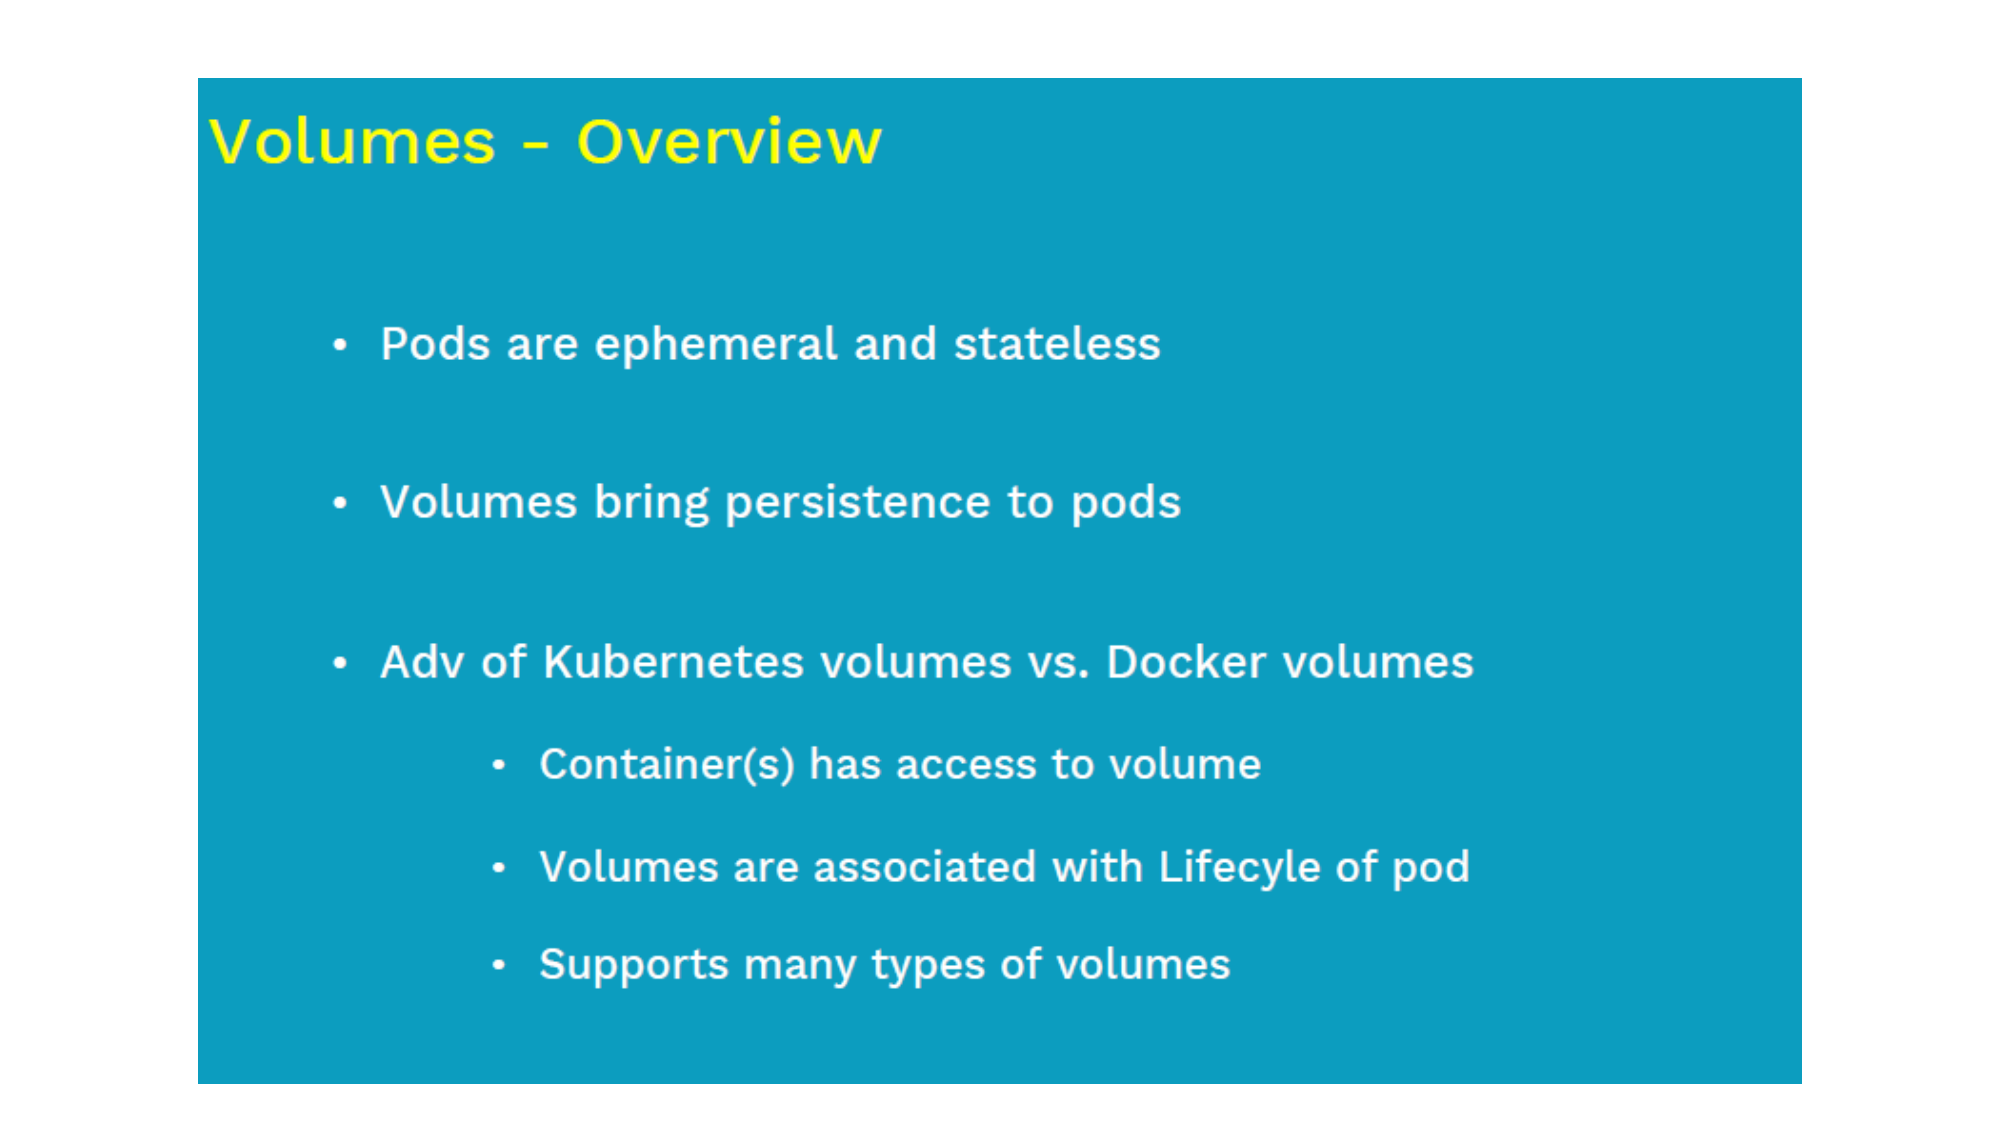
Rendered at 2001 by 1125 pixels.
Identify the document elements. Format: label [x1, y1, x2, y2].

picture [826, 325, 839, 359]
picture [1186, 849, 1194, 855]
picture [1211, 956, 1230, 979]
picture [897, 756, 920, 779]
picture [990, 653, 1011, 678]
picture [361, 129, 418, 163]
picture [1162, 851, 1192, 882]
picture [1114, 335, 1161, 359]
picture [441, 483, 454, 518]
picture [1024, 327, 1044, 359]
picture [556, 493, 577, 518]
picture [527, 493, 552, 518]
picture [682, 335, 706, 359]
picture [653, 325, 677, 359]
picture [834, 956, 858, 988]
picture [935, 859, 940, 882]
picture [1421, 859, 1443, 882]
picture [1394, 859, 1417, 891]
picture [661, 653, 677, 678]
picture [784, 493, 800, 518]
picture [1080, 956, 1104, 979]
picture [912, 493, 935, 518]
picture [537, 335, 552, 359]
picture [802, 493, 824, 518]
picture [1108, 645, 1137, 678]
picture [1186, 956, 1207, 979]
picture [605, 644, 630, 678]
picture [485, 493, 523, 518]
picture [777, 859, 799, 882]
picture [333, 497, 348, 508]
picture [255, 129, 292, 163]
picture [767, 116, 780, 125]
picture [320, 129, 354, 163]
picture [1383, 653, 1420, 678]
picture [1091, 849, 1098, 855]
picture [493, 760, 506, 769]
picture [1101, 483, 1154, 518]
picture [577, 653, 599, 678]
picture [1223, 653, 1247, 678]
picture [782, 653, 803, 678]
picture [916, 956, 938, 988]
picture [946, 756, 967, 779]
picture [786, 956, 832, 979]
picture [756, 493, 780, 518]
picture [622, 956, 670, 988]
picture [1045, 335, 1070, 359]
picture [872, 948, 912, 988]
picture [621, 748, 672, 779]
picture [861, 859, 881, 882]
picture [468, 335, 491, 359]
picture [824, 129, 883, 163]
picture [702, 756, 723, 779]
picture [863, 485, 882, 518]
picture [522, 142, 548, 148]
picture [1074, 493, 1098, 527]
picture [922, 756, 943, 779]
picture [1028, 493, 1053, 518]
picture [626, 493, 642, 518]
picture [676, 756, 698, 779]
picture [876, 644, 914, 678]
picture [884, 859, 907, 882]
picture [1213, 859, 1260, 882]
picture [411, 335, 436, 359]
picture [424, 129, 460, 163]
picture [1080, 670, 1089, 678]
picture [979, 327, 1024, 359]
picture [680, 653, 704, 678]
picture [1196, 849, 1213, 882]
picture [457, 493, 479, 518]
picture [847, 653, 872, 678]
picture [596, 849, 630, 882]
picture [1141, 653, 1165, 678]
picture [798, 335, 824, 359]
picture [413, 644, 437, 678]
picture [657, 493, 681, 518]
picture [708, 653, 733, 678]
picture [920, 653, 959, 678]
picture [1240, 756, 1260, 779]
picture [383, 327, 408, 359]
picture [935, 849, 942, 855]
picture [1057, 956, 1079, 979]
picture [821, 653, 845, 678]
picture [911, 325, 936, 359]
picture [508, 335, 533, 359]
picture [752, 335, 777, 359]
picture [596, 483, 622, 518]
picture [727, 746, 757, 788]
picture [828, 493, 835, 518]
picture [735, 859, 775, 882]
picture [727, 493, 752, 527]
picture [1007, 485, 1027, 518]
picture [674, 948, 729, 979]
picture [838, 756, 881, 779]
picture [962, 653, 986, 678]
picture [1101, 851, 1119, 882]
picture [645, 483, 653, 489]
picture [541, 748, 567, 779]
picture [1160, 493, 1180, 518]
picture [969, 851, 1009, 882]
picture [569, 956, 590, 979]
picture [1200, 756, 1235, 779]
picture [634, 653, 658, 678]
picture [815, 859, 858, 882]
picture [699, 859, 719, 882]
picture [1251, 653, 1268, 678]
picture [1424, 653, 1449, 678]
picture [1362, 849, 1379, 882]
picture [1337, 859, 1359, 882]
picture [577, 120, 622, 163]
picture [910, 859, 931, 882]
picture [733, 645, 754, 678]
picture [381, 645, 411, 678]
picture [664, 746, 672, 752]
picture [1053, 859, 1097, 882]
picture [440, 325, 464, 359]
picture [883, 493, 908, 518]
picture [1074, 325, 1112, 359]
picture [626, 129, 662, 163]
picture [596, 956, 618, 988]
picture [1299, 859, 1321, 882]
picture [493, 960, 506, 969]
picture [1282, 653, 1308, 678]
picture [645, 493, 652, 518]
picture [1028, 653, 1053, 678]
picture [624, 335, 649, 369]
picture [664, 129, 700, 163]
picture [786, 129, 822, 163]
picture [1122, 956, 1142, 979]
picture [297, 116, 315, 163]
picture [1072, 756, 1095, 779]
picture [827, 483, 836, 489]
picture [1026, 946, 1043, 979]
picture [706, 129, 765, 163]
picture [855, 335, 906, 359]
picture [966, 493, 990, 518]
picture [1446, 849, 1468, 882]
picture [939, 493, 963, 518]
picture [956, 335, 977, 359]
picture [674, 859, 696, 882]
picture [1122, 849, 1142, 882]
picture [207, 120, 252, 163]
picture [1055, 653, 1076, 678]
picture [381, 485, 410, 518]
picture [754, 653, 778, 678]
picture [1196, 644, 1220, 678]
picture [1261, 849, 1298, 891]
picture [413, 493, 437, 518]
picture [569, 756, 593, 779]
picture [1051, 748, 1070, 779]
picture [781, 335, 797, 359]
picture [1133, 756, 1157, 779]
picture [1146, 956, 1182, 979]
picture [1109, 756, 1133, 779]
picture [1169, 653, 1193, 678]
picture [1309, 653, 1335, 678]
picture [946, 859, 969, 882]
picture [440, 653, 466, 678]
picture [1173, 756, 1195, 779]
picture [596, 335, 620, 359]
picture [636, 859, 670, 882]
picture [1339, 644, 1377, 678]
picture [760, 756, 778, 779]
picture [569, 859, 592, 882]
picture [539, 851, 567, 882]
picture [1160, 746, 1171, 779]
picture [546, 645, 573, 678]
picture [685, 487, 710, 527]
picture [811, 746, 833, 779]
picture [969, 756, 1037, 779]
picture [554, 335, 578, 359]
picture [941, 956, 986, 979]
picture [333, 657, 348, 668]
picture [1108, 946, 1119, 979]
picture [596, 756, 618, 779]
picture [482, 653, 508, 678]
picture [1451, 653, 1474, 678]
picture [493, 863, 506, 872]
picture [710, 335, 748, 359]
picture [781, 746, 794, 788]
picture [541, 948, 565, 979]
picture [1002, 956, 1024, 979]
picture [462, 129, 495, 163]
picture [1013, 849, 1036, 882]
picture [333, 339, 348, 350]
picture [746, 956, 782, 979]
picture [840, 493, 860, 518]
picture [769, 129, 780, 163]
picture [509, 644, 527, 678]
